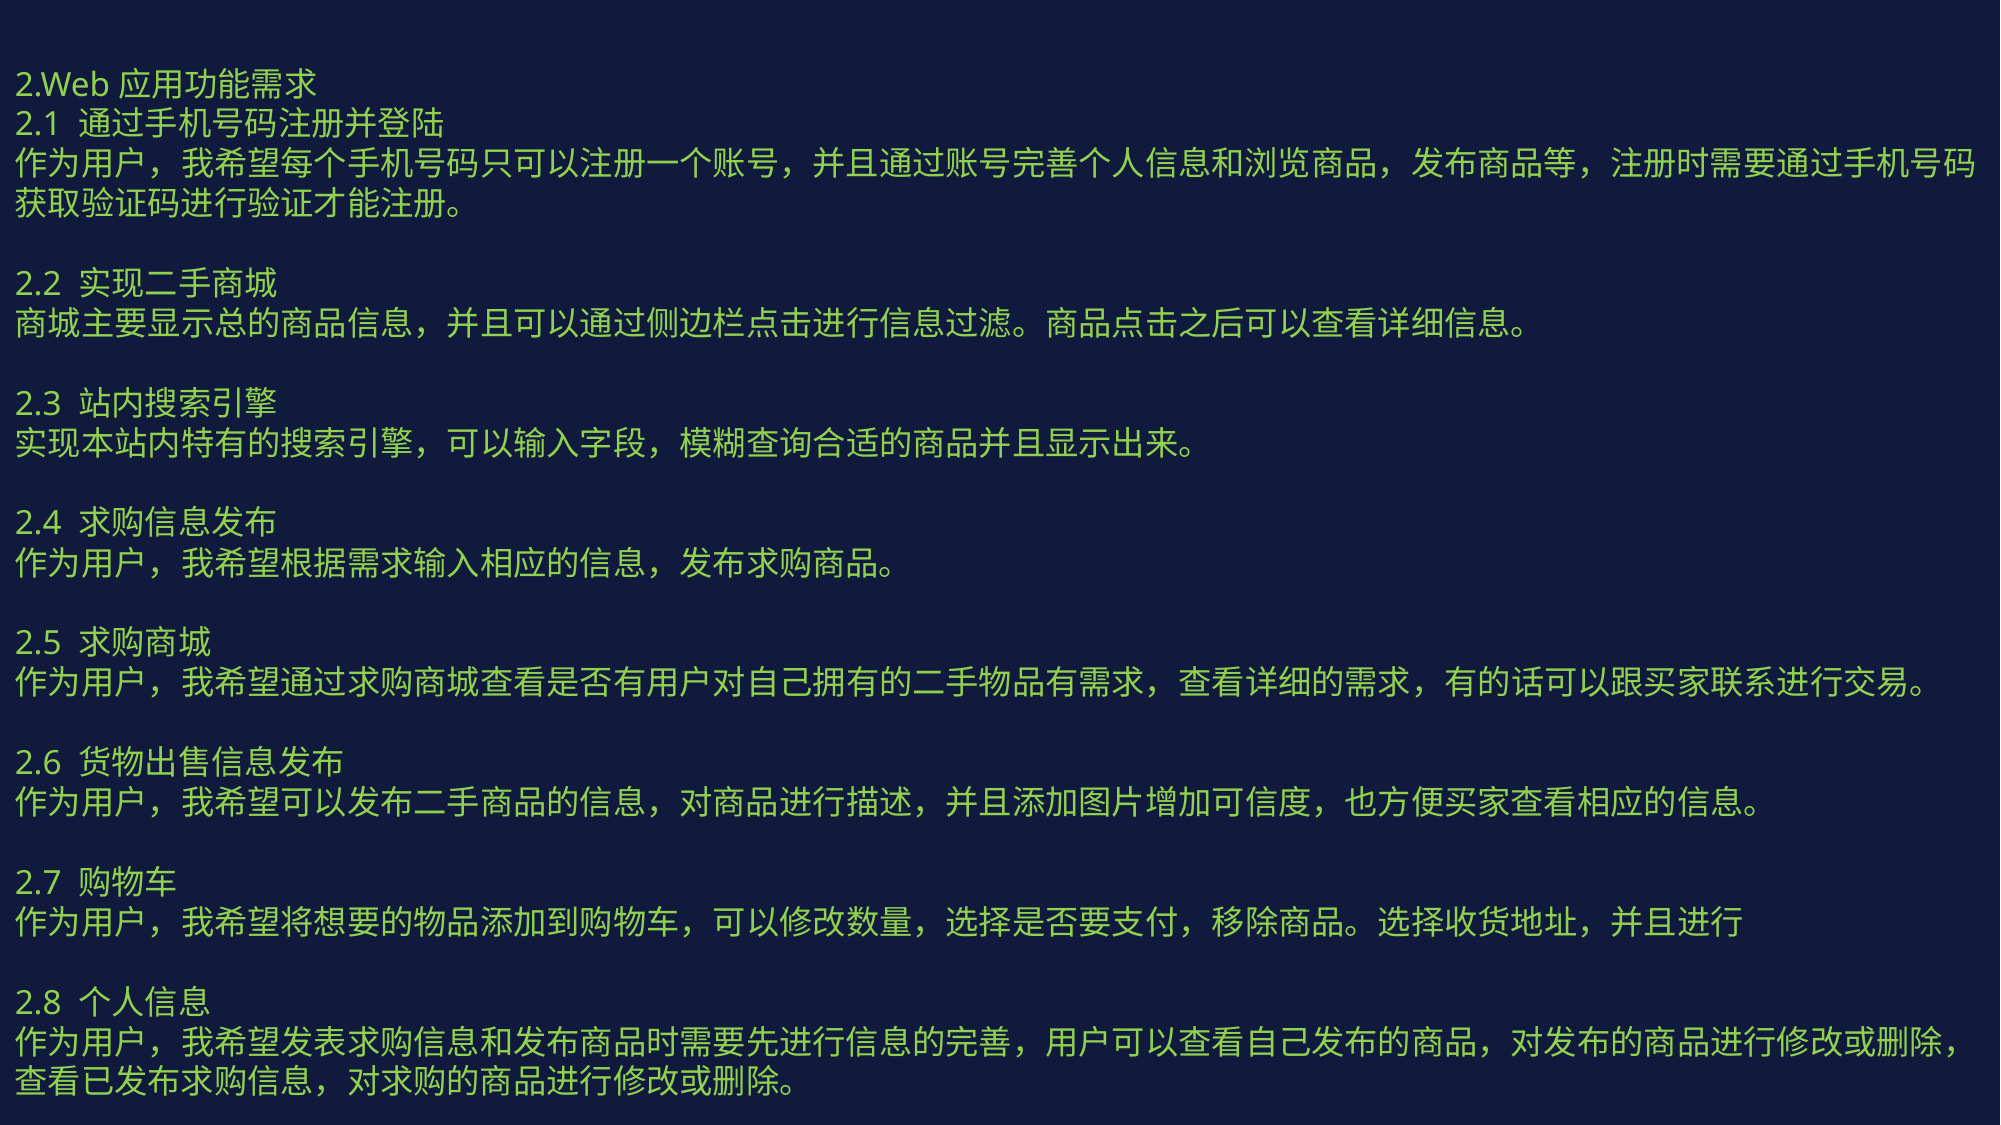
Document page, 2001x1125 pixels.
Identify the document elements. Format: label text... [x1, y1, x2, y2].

text_box 2.Web应用功能需求 2.1 通过手机号码注册并登陆 作为用户，我希望每个手机号码只可以注册一个账号，并且通过账号完善个人信息和浏览商品，发布商品等，注册时需要通过手机号码获取验证码进行验证才能注册。 2.2 实现二手商城 商城主要显示总的商品信息，并且可以通过侧边栏点击进行信息过滤。商品点击之后可以查看详细信息。 2.3 站内搜索引擎 实现本站内特有的搜索引擎，可以输入字段，模糊查询合适的商品并且显示出来。 2.4 求购信息发布 作为用户，我希望根据需求输入相应的信息，发布求购商品。 2.5 求购商城 作为用户，我希望通过求购商城查看是否有用户对自己拥有的二手物品有需求，查看详细的需求，有的话可以跟买家联系进行交易。 2.6 货物出售信息发布 作为用户，我希望可以发布二手商品的信息，对商品进行描述，并且添加图片增加可信度，也方便买家查看相应的信息。 2.7 购物车 作为用户，我希望将想要的物品添加到购物车，可以修改数量，选择是否要支付，移除商品。选择收货地址，并且进行 2.8 个人信息 作为用户，我希望发表求购信息和发布商品时需要先进行信息的完善，用户可以查看自己发布的商品，对发布的商品进行修改或删除，查看已发布求购信息，对求购的商品进行修改或删除。 [0, 55, 2000, 1108]
